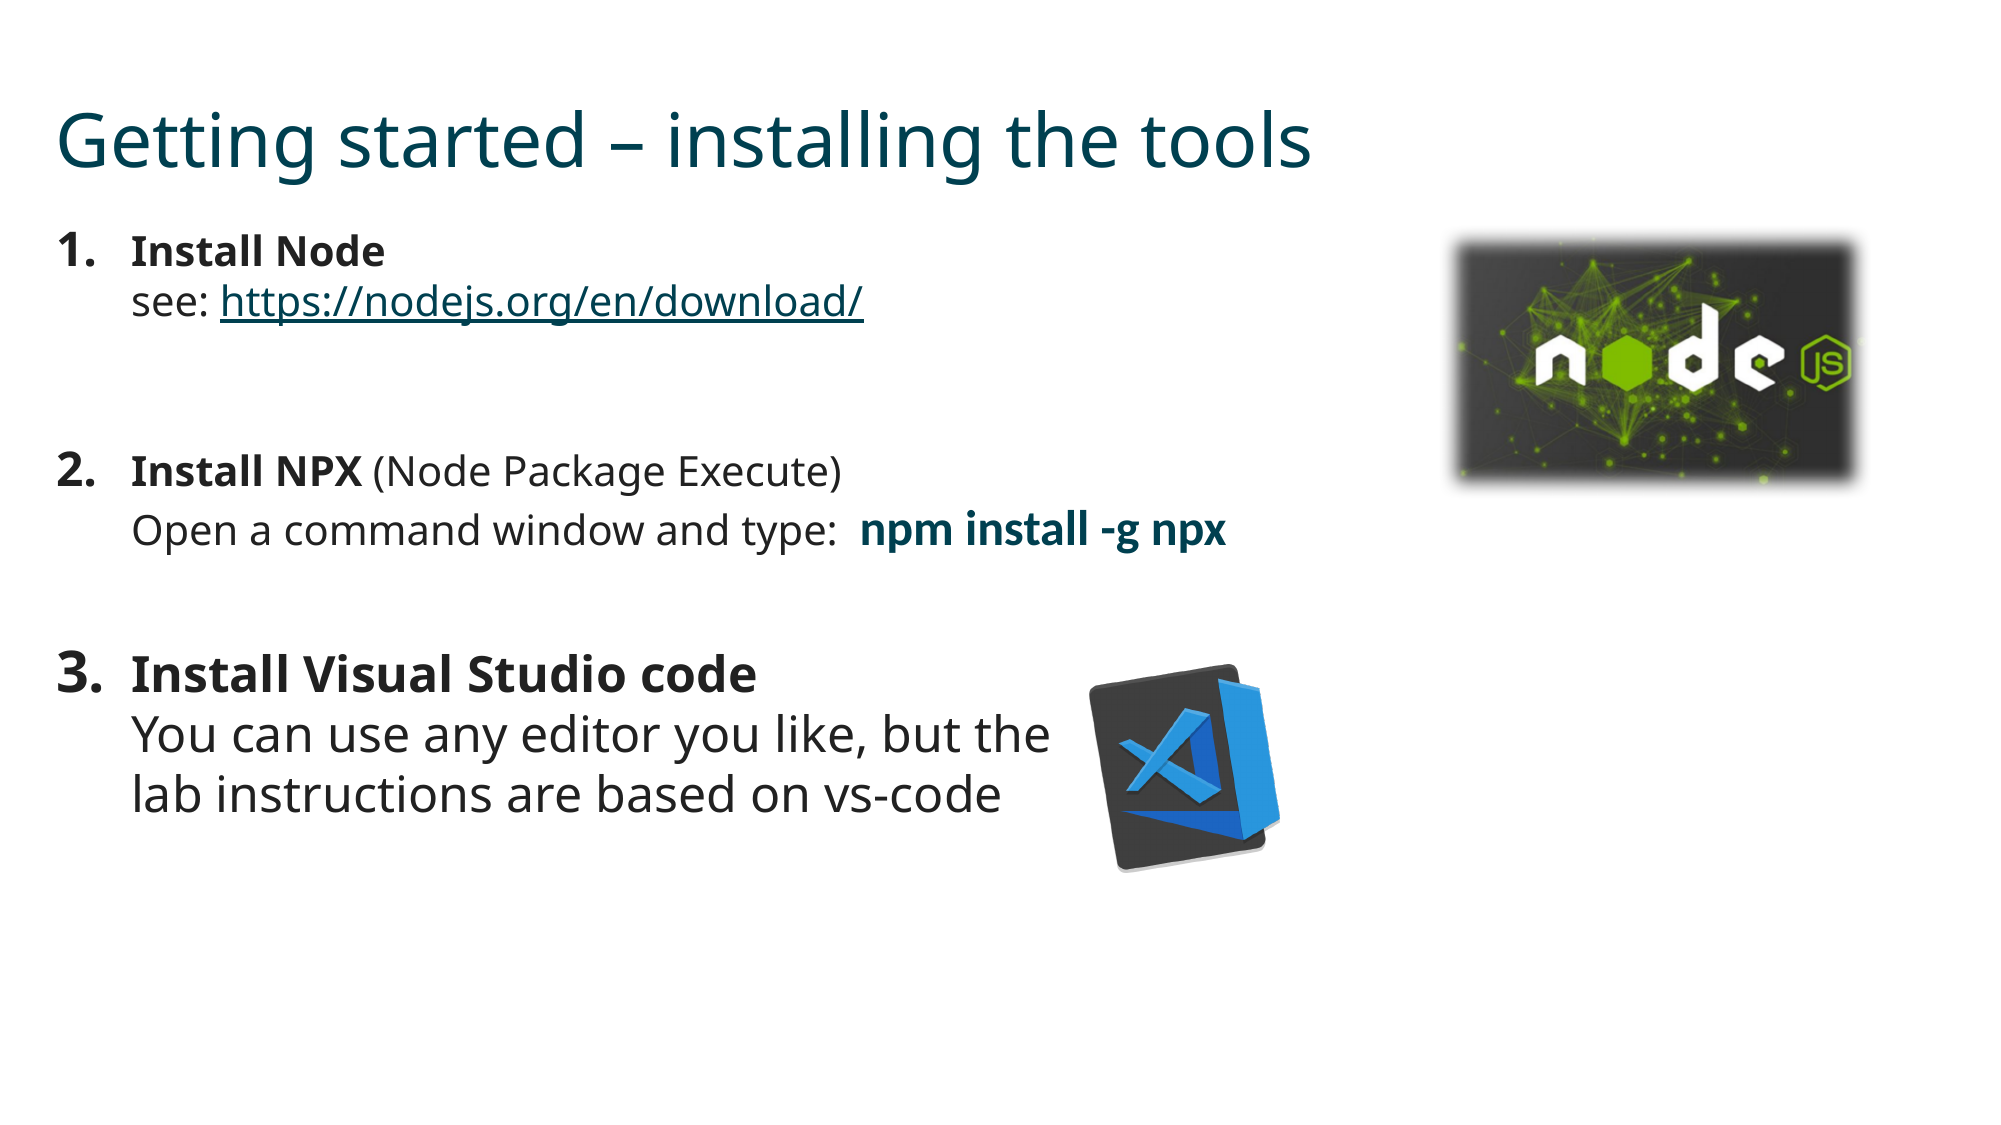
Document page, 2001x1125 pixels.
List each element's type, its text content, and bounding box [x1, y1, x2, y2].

title Getting started – installing the tools [55, 92, 1946, 224]
list Install Node see: https://nodejs.org/en/download/ Install NPX (Node Package Execute) Open a command window and type: npm install -g npx Install Visual Studio code You can use any editor you like, but the lab instructions are based on vs-code [55, 224, 1946, 1038]
picture [1438, 224, 1872, 500]
picture [1067, 649, 1302, 884]
